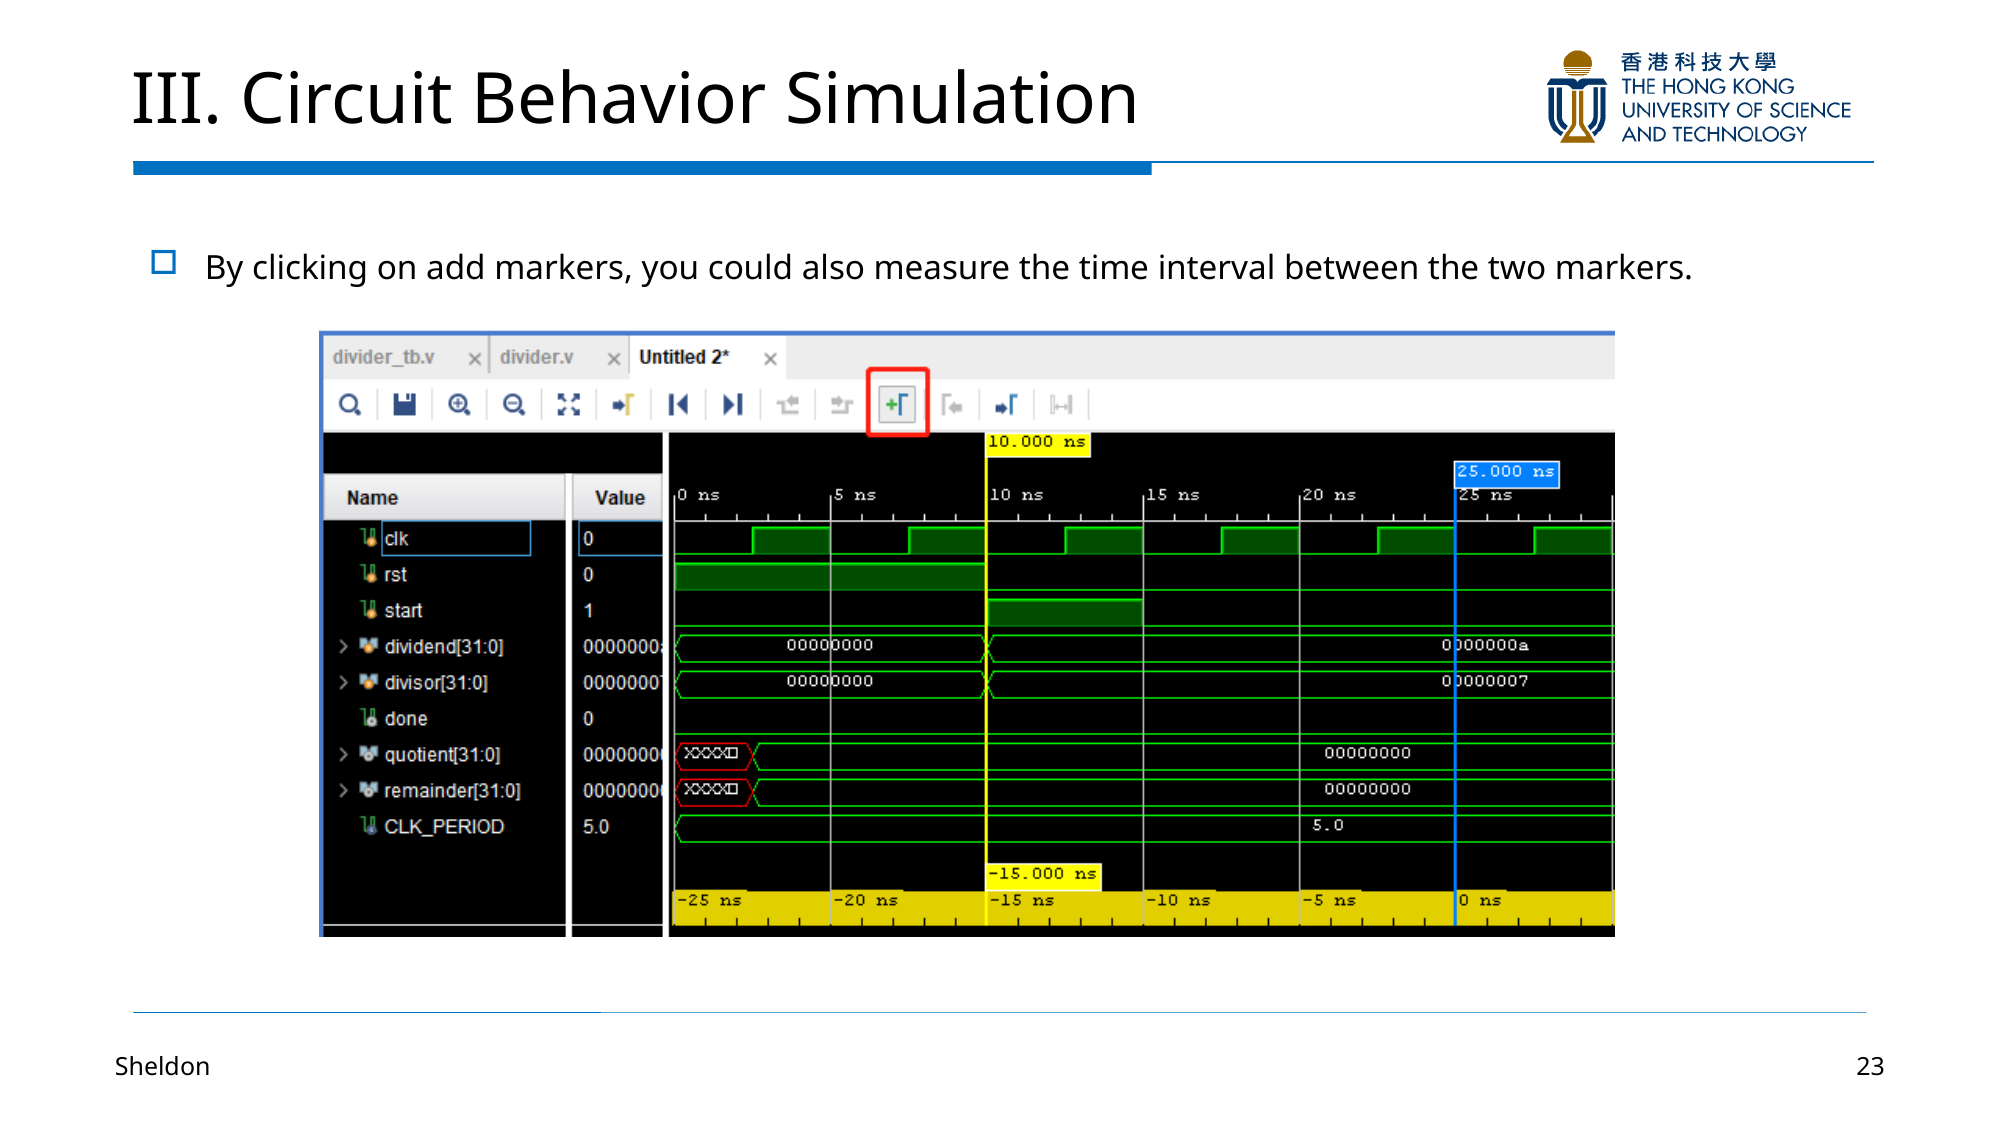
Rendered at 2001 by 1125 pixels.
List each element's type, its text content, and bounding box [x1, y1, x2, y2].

list By clicking on add markers, you could also measure the time interval between the two markers. [133, 239, 1884, 419]
picture [319, 328, 1616, 937]
slide_number Sheldon [99, 1042, 567, 1103]
slide_number 23 [1433, 1042, 1901, 1103]
title III. Circuit Behavior Simulation [116, 45, 1900, 150]
